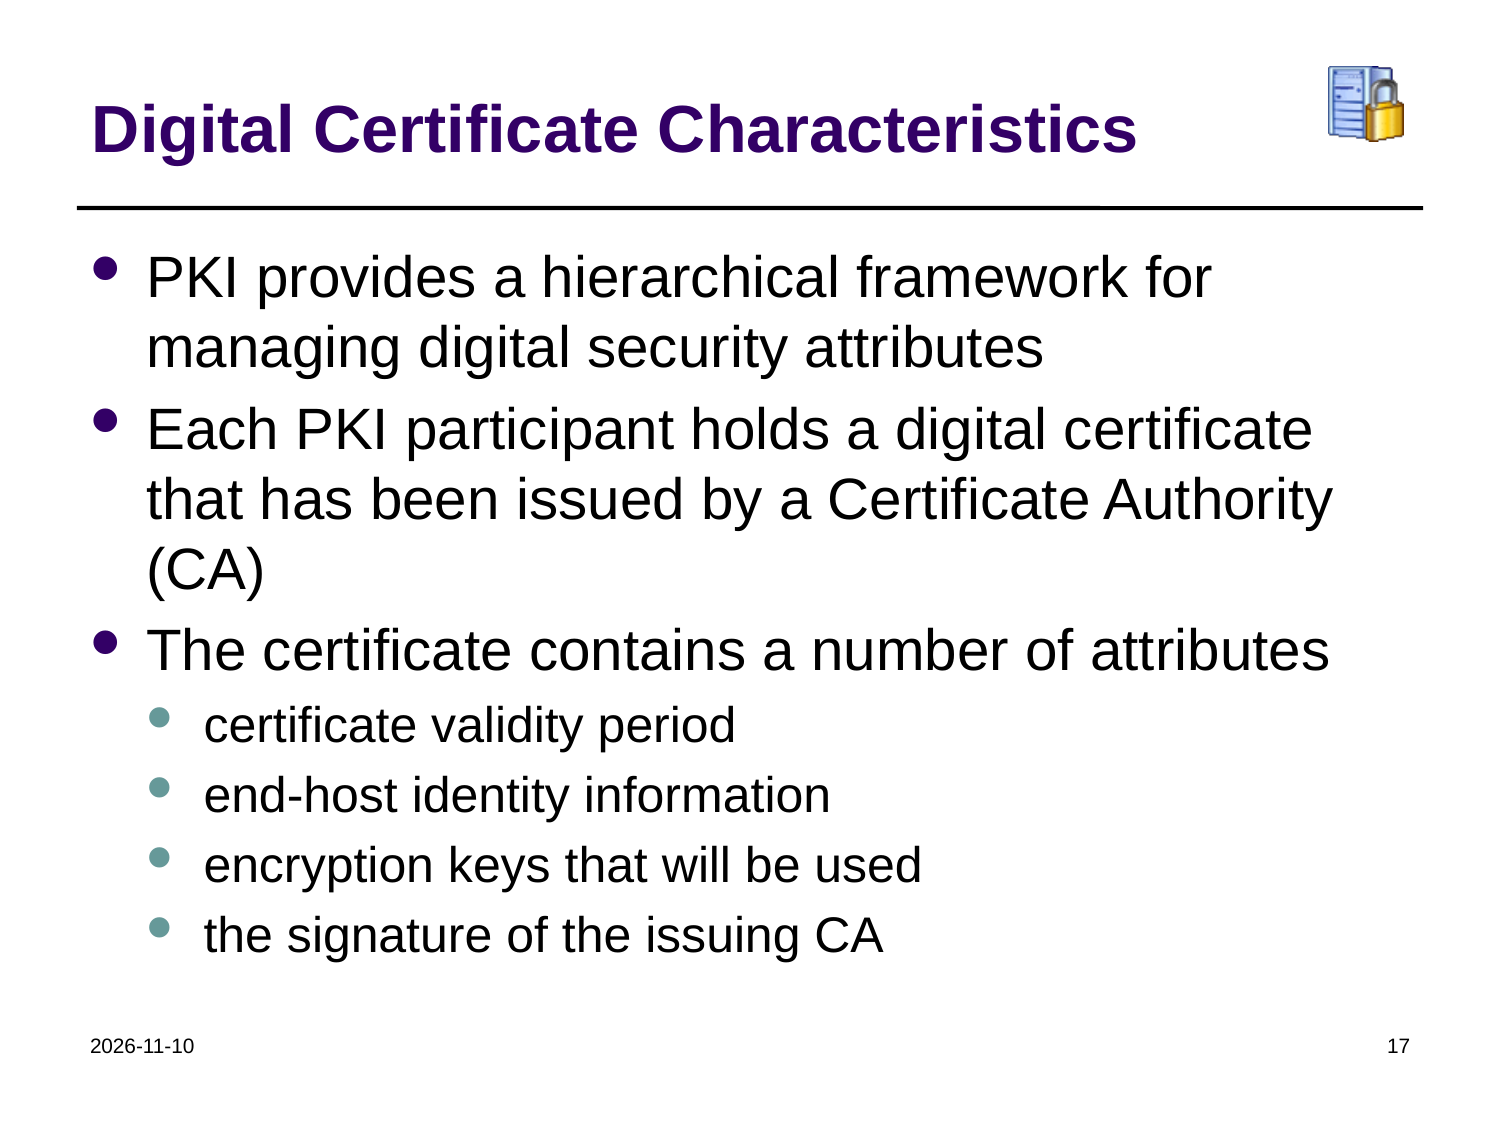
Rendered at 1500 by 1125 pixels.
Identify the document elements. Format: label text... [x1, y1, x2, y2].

title Digital Certificate Characteristics [76, 54, 1259, 174]
picture [1328, 66, 1404, 142]
list PKI provides a hierarchical framework for managing digital security attributes Each PKI participant holds a digital certificate that has been issued by a Certificate Authority (CA) The certificate contains a number of attributes certificate validity period end-host identity information encryption keys that will be used the signature of the issuing CA [74, 231, 1426, 1006]
slide_number 17 [1074, 1024, 1426, 1101]
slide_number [74, 1024, 426, 1101]
